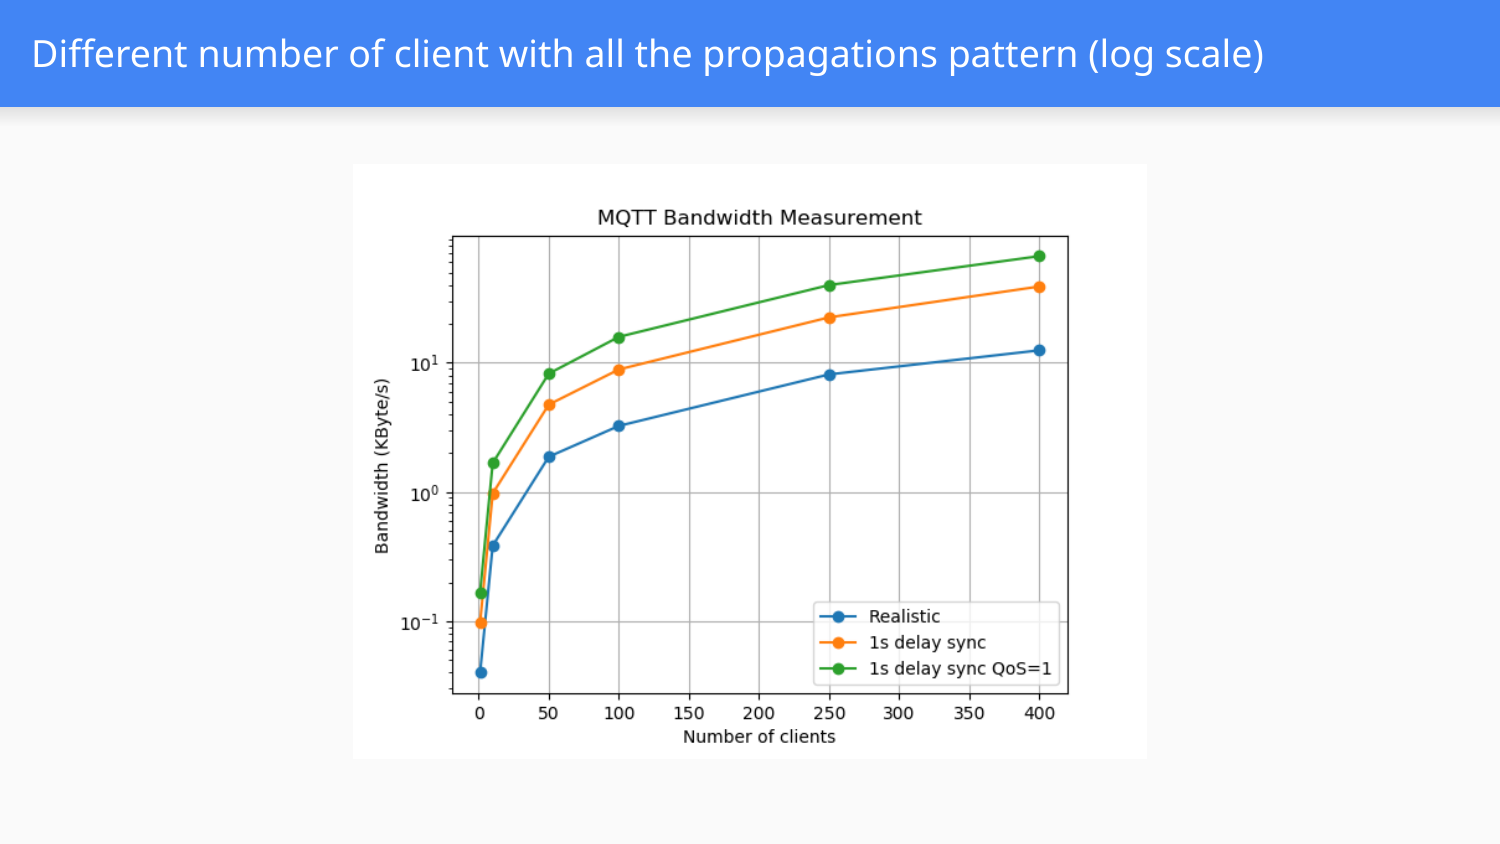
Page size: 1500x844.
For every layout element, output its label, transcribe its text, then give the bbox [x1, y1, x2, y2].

picture [353, 164, 1147, 759]
title Different number of client with all the propagations pattern (log scale) [16, 2, 1464, 102]
